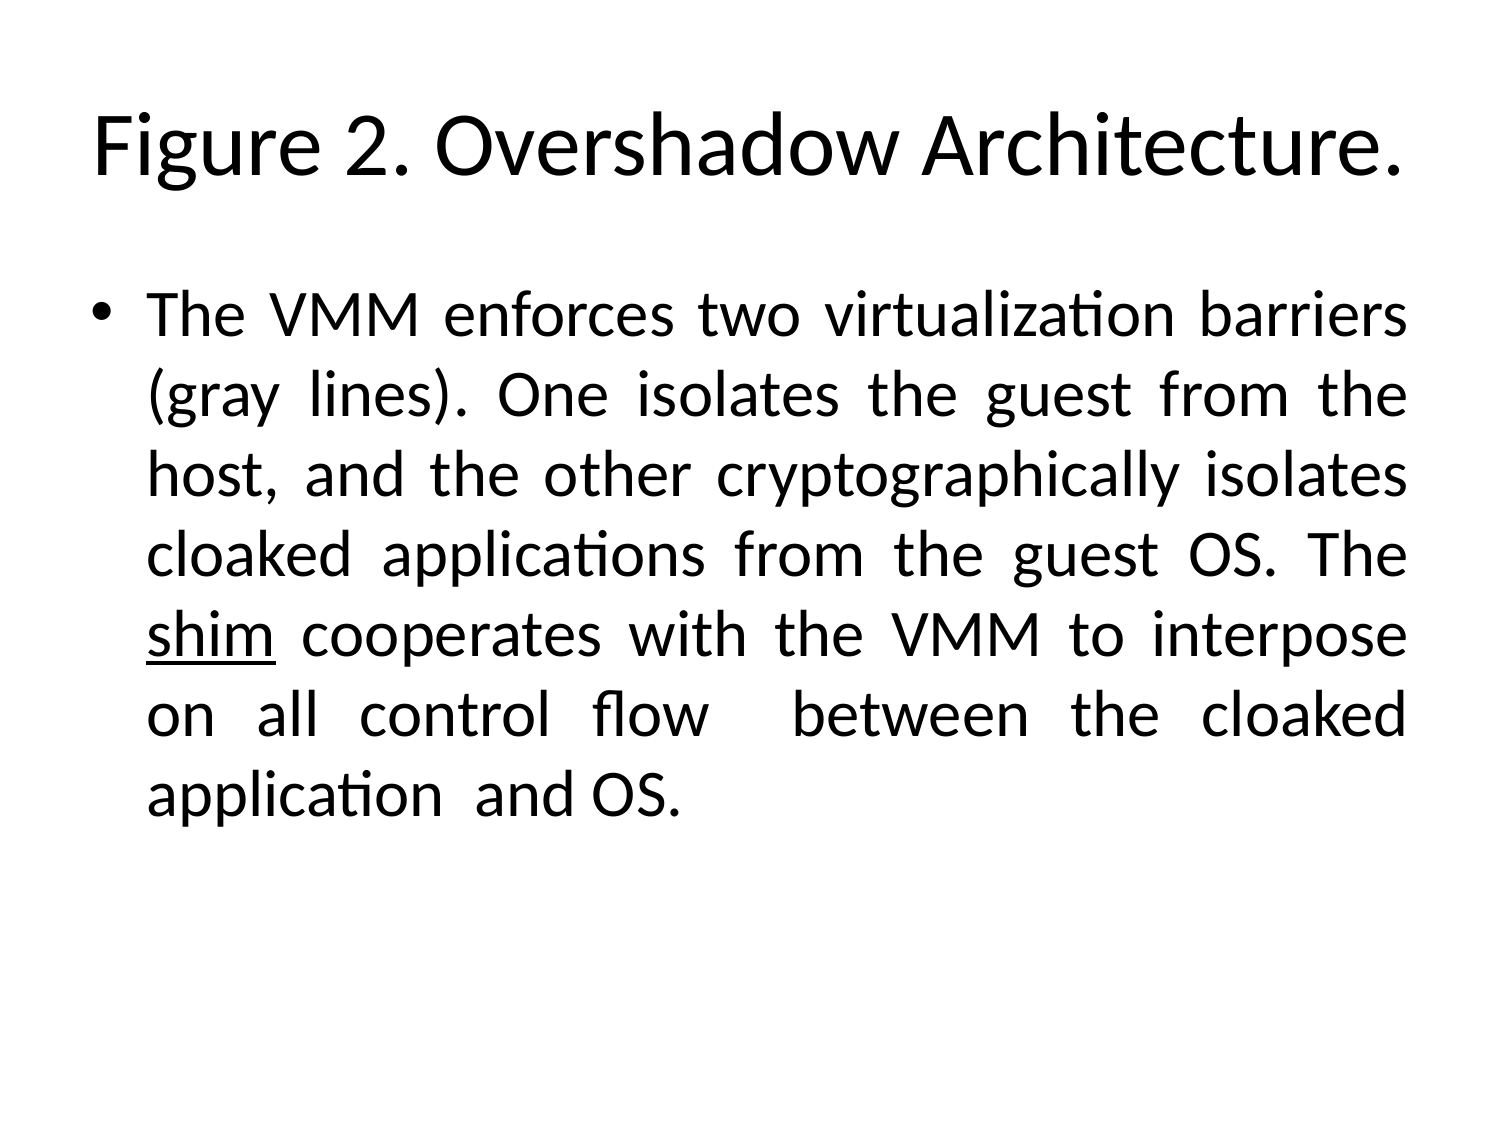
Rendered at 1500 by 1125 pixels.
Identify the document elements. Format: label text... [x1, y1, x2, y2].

list The VMM enforces two virtualization barriers (gray lines). One isolates the guest from the host, and the other cryptographically isolates cloaked applications from the guest OS. The shim cooperates with the VMM to interpose on all control flow between the cloaked application and OS. [75, 262, 1425, 1005]
title Figure 2. Overshadow Architecture. [75, 45, 1425, 233]
